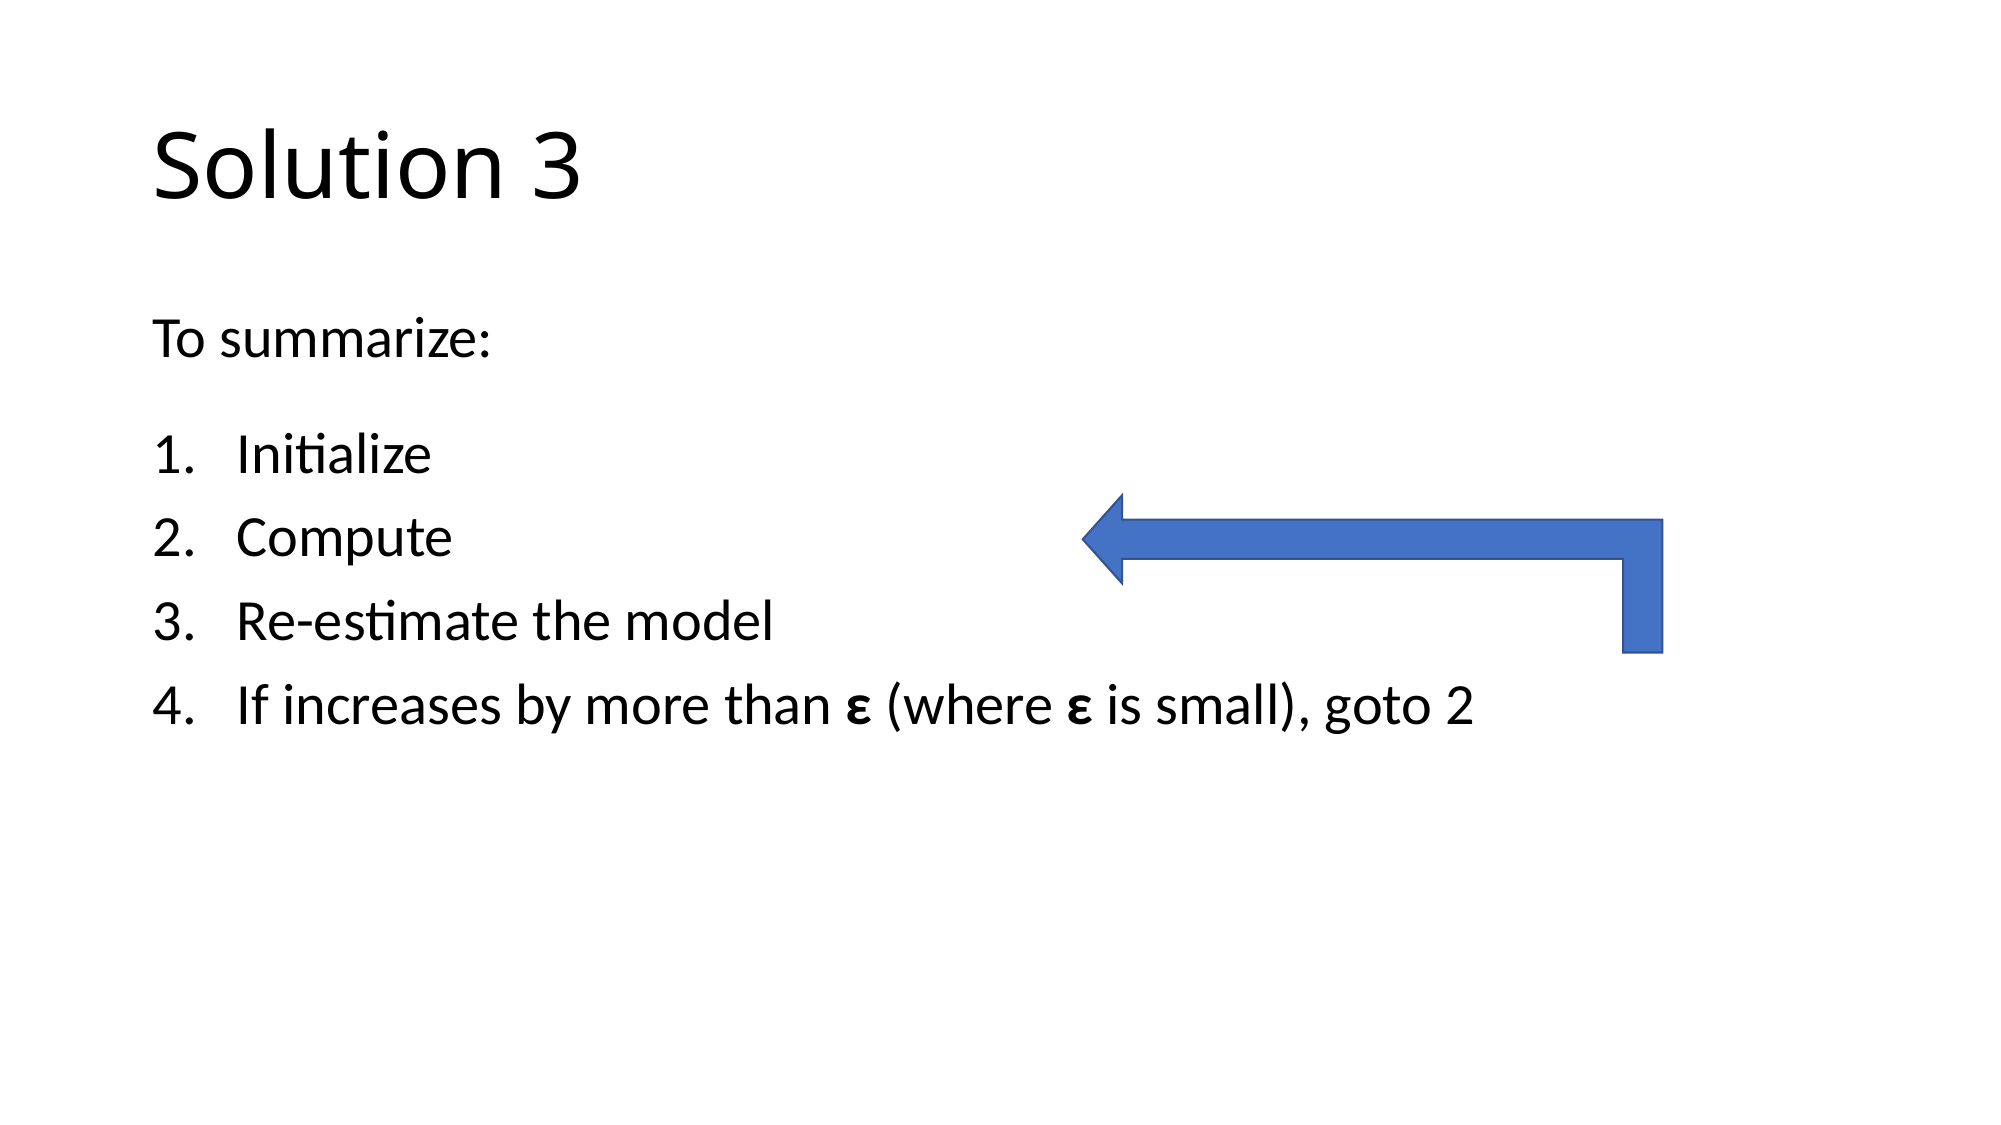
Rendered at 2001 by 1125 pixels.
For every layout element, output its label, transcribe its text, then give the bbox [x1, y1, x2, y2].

title Solution 3 [137, 59, 1863, 278]
text_box [1081, 492, 1664, 654]
